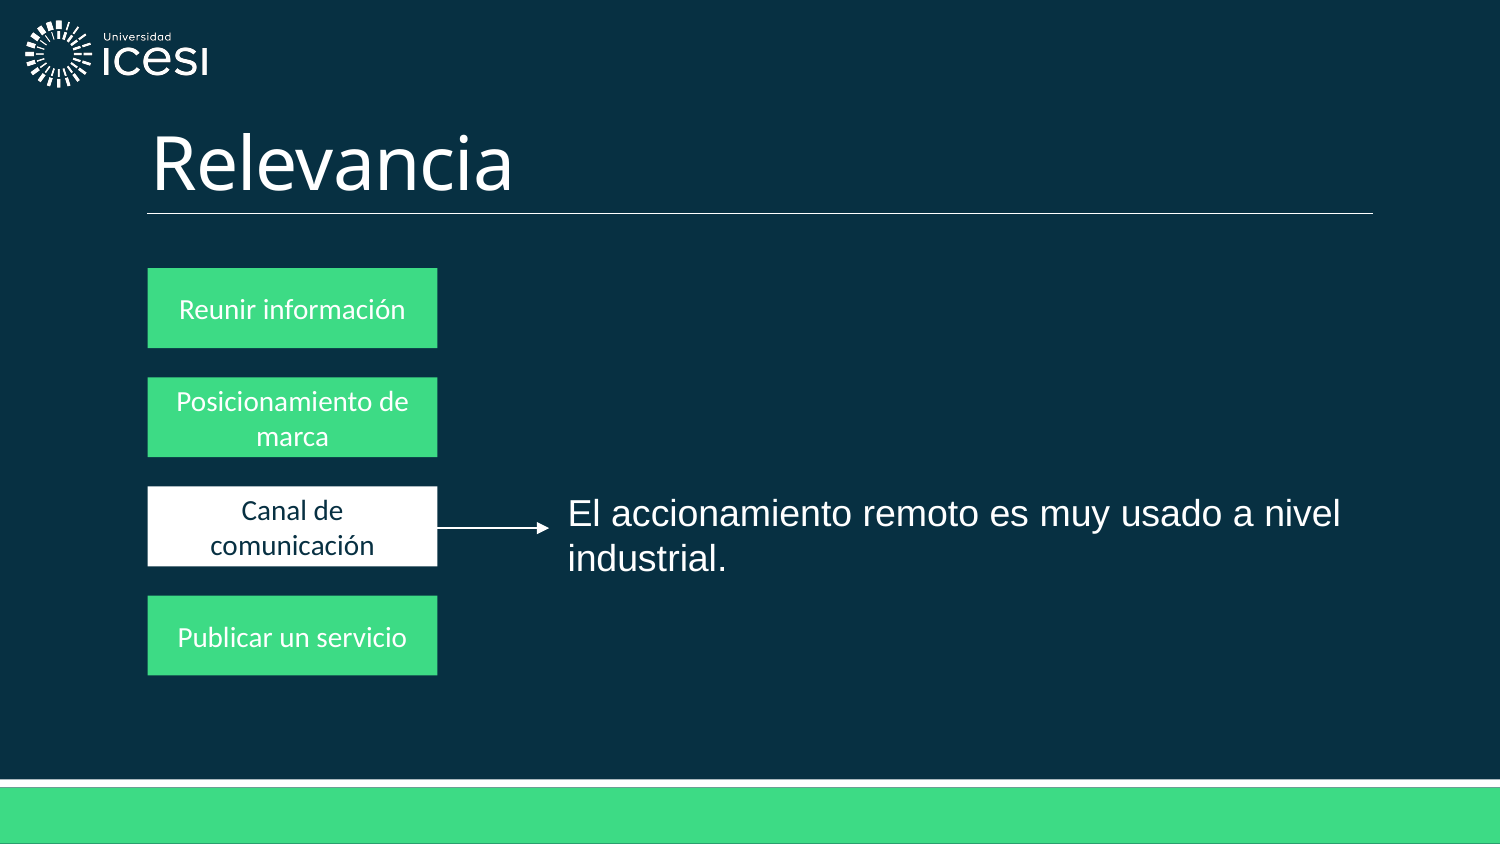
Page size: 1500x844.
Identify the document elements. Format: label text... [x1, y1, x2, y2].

text_box Publicar un servicio [146, 594, 439, 677]
text_box El accionamiento remoto es muy usado a nivel industrial. [552, 481, 1400, 586]
text_box Posicionamiento de marca [146, 376, 439, 458]
picture [24, 19, 208, 89]
text_box Reunir información [146, 267, 439, 349]
text_box Canal de comunicación [146, 485, 439, 568]
title Relevancia [135, 35, 1373, 214]
